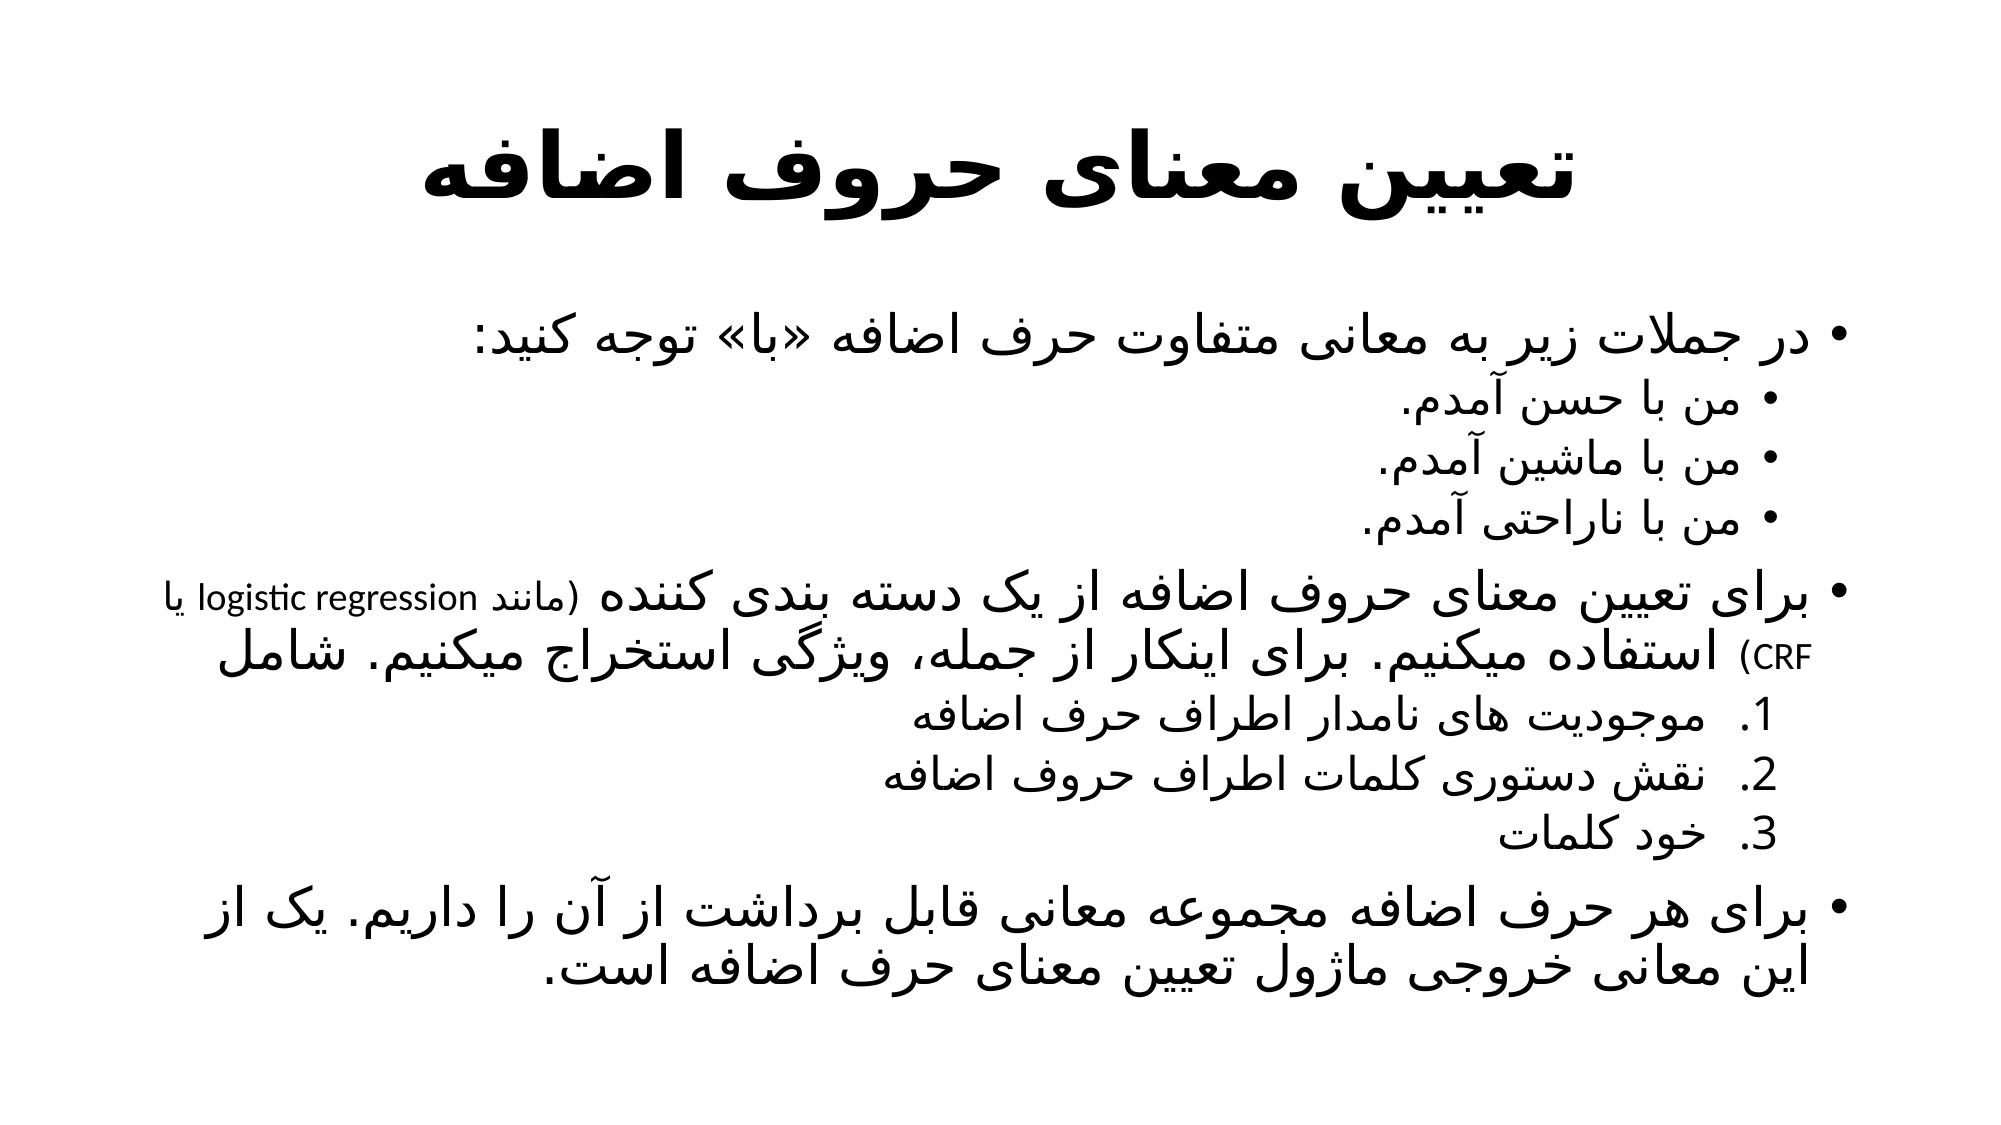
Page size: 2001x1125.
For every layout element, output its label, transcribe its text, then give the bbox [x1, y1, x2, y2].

title تعیین معنای حروف اضافه [137, 59, 1863, 278]
list در جملات زیر به معانی متفاوت حرف اضافه «با» توجه کنید: من با حسن آمدم. من با ماشین آمدم. من با ناراحتی آمدم. برای تعیین معنای حروف اضافه از یک دسته بندی کننده (مانند logistic regression یا CRF) استفاده میکنیم. برای اینکار از جمله، ویژگی استخراج میکنیم. شامل موجودیت های نامدار اطراف حرف اضافه نقش دستوری کلمات اطراف حروف اضافه خود کلمات برای هر حرف اضافه مجموعه معانی قابل برداشت از آن را داریم. یک از این معانی خروجی ماژول تعیین معنای حرف اضافه است. [137, 299, 1863, 1014]
